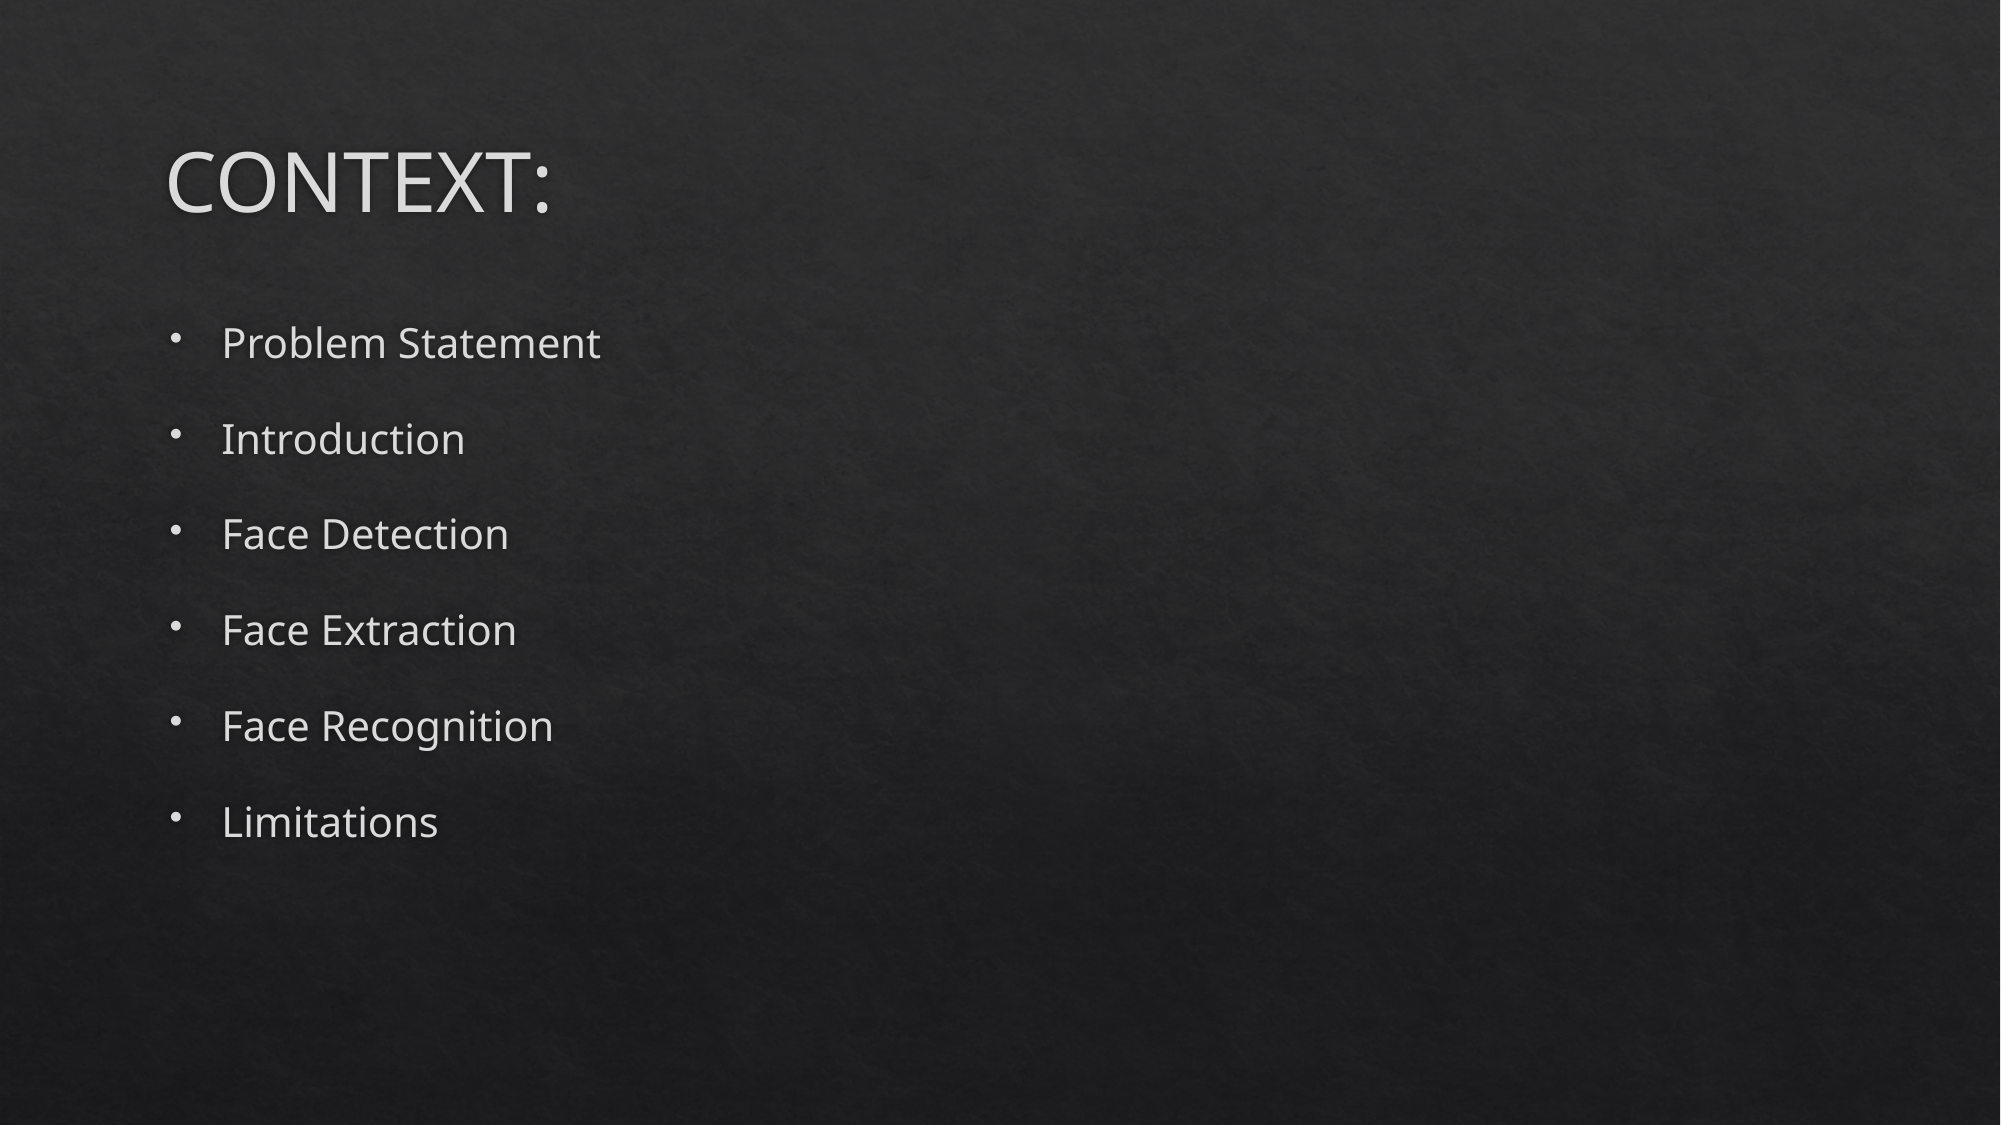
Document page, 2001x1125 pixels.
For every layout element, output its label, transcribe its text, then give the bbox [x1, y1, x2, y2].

list Problem Statement Introduction Face Detection Face Extraction Face Recognition Limitations [149, 284, 1849, 950]
title CONTEXT: [149, 99, 1849, 260]
